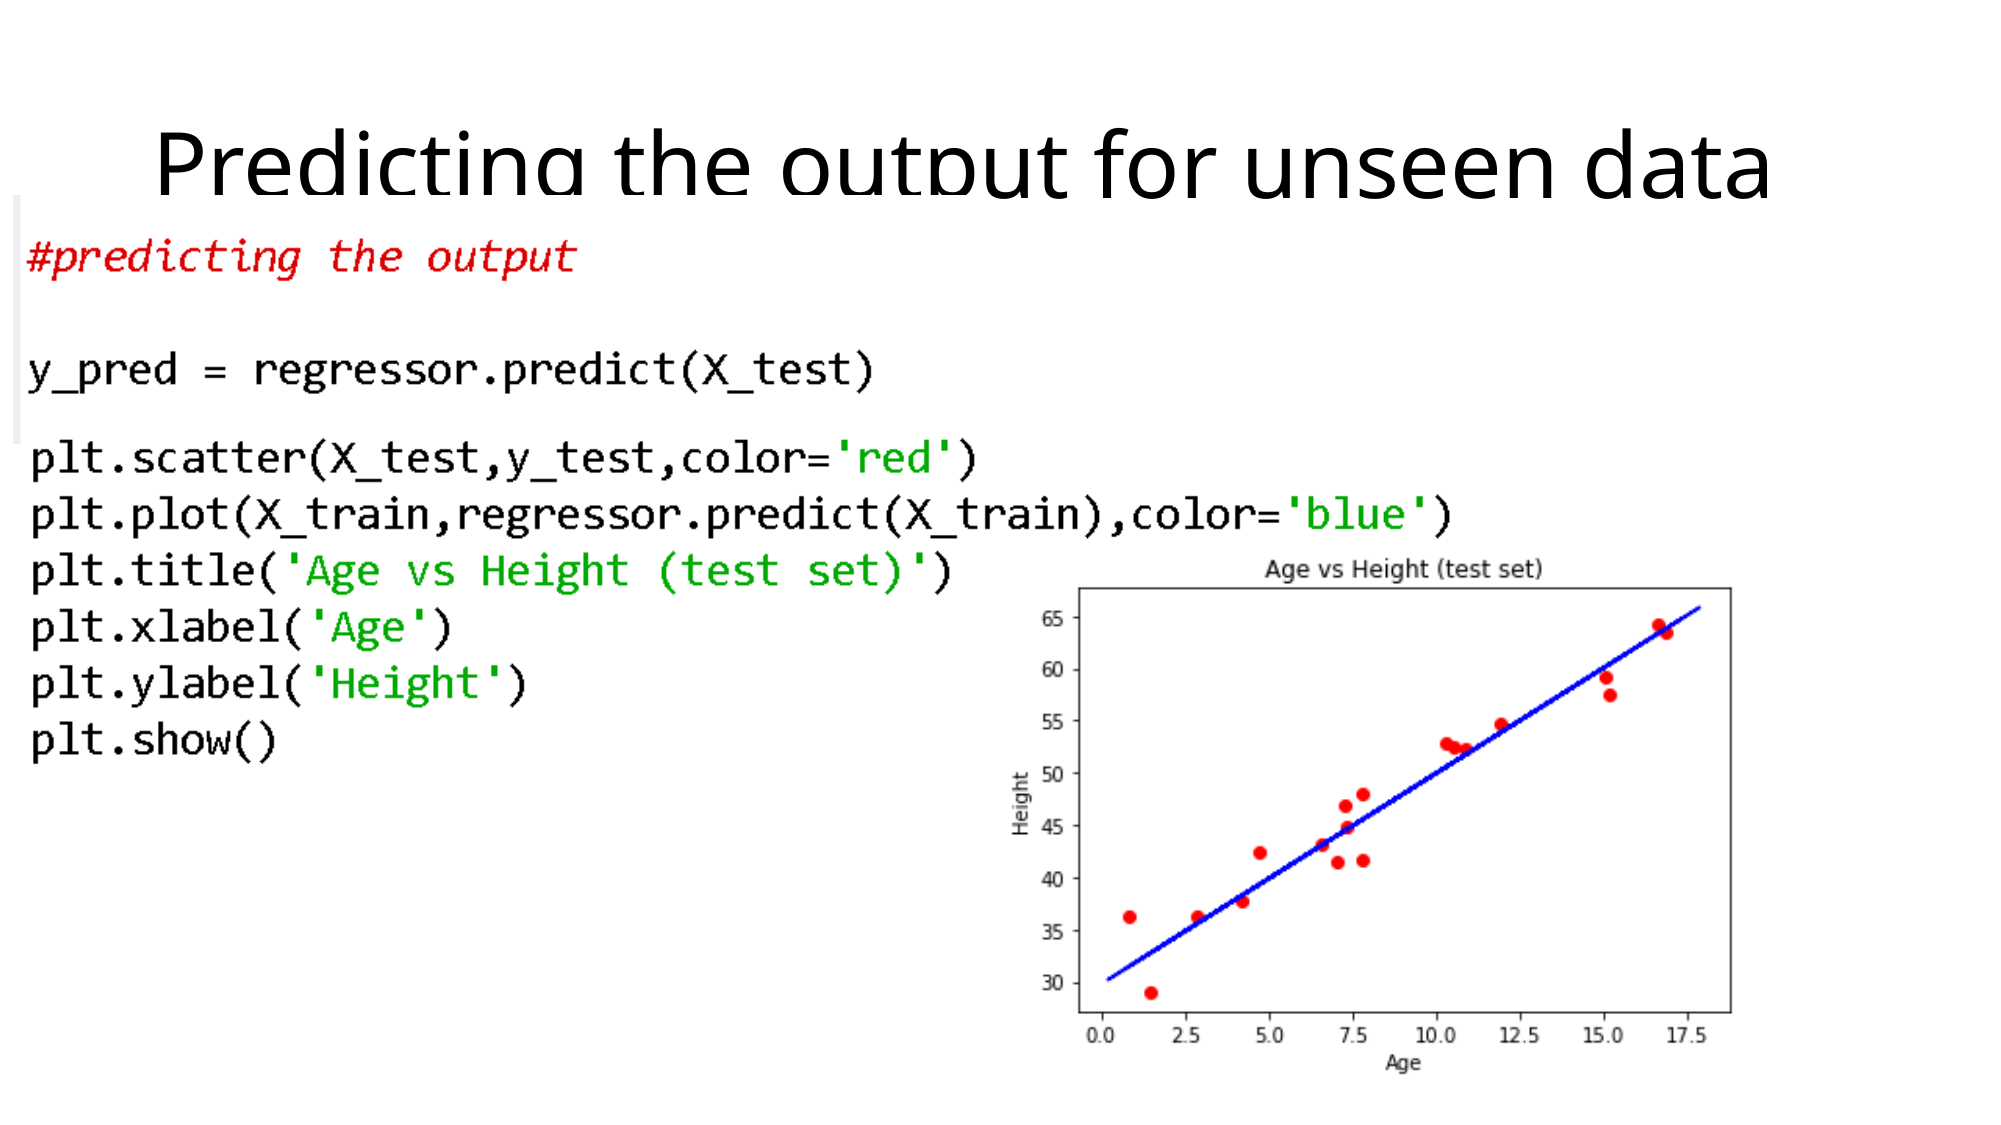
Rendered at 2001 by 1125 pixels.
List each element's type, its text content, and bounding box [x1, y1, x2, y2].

picture [12, 195, 1742, 1086]
title Predicting the output for unseen data [137, 59, 1863, 278]
